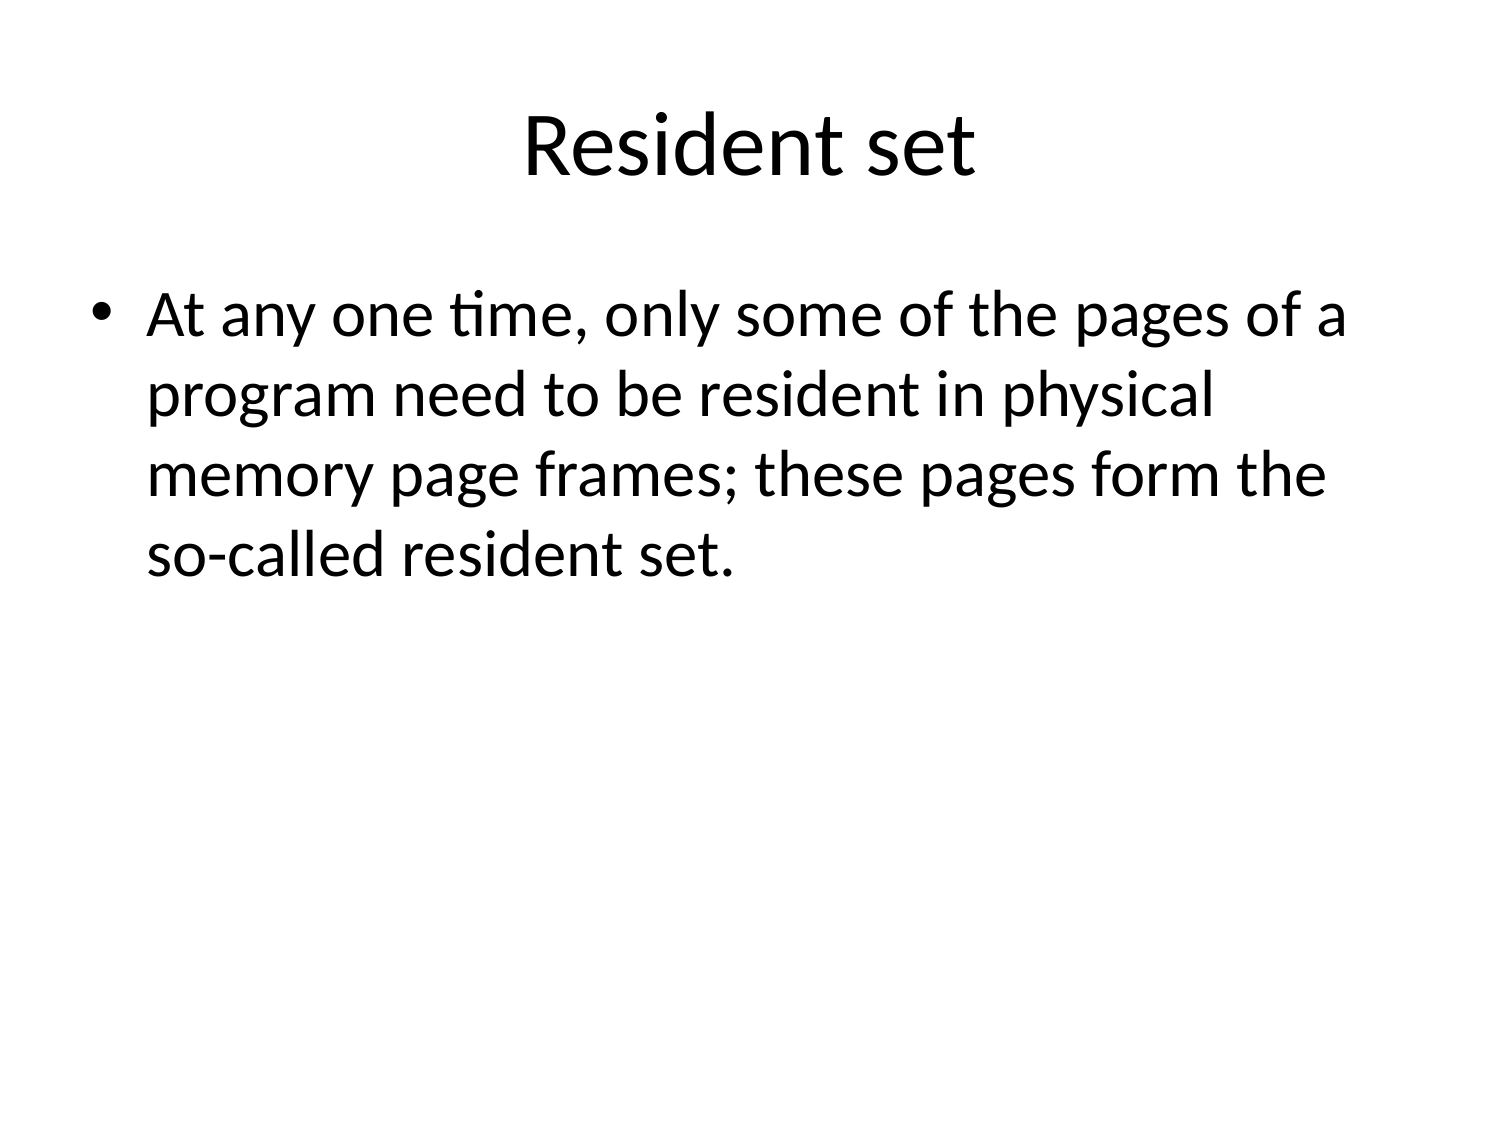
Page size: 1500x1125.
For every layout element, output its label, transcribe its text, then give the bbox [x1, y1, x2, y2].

title Resident set [75, 45, 1425, 233]
list At any one time, only some of the pages of a program need to be resident in physical memory page frames; these pages form the so-called resident set. [75, 262, 1425, 1005]
